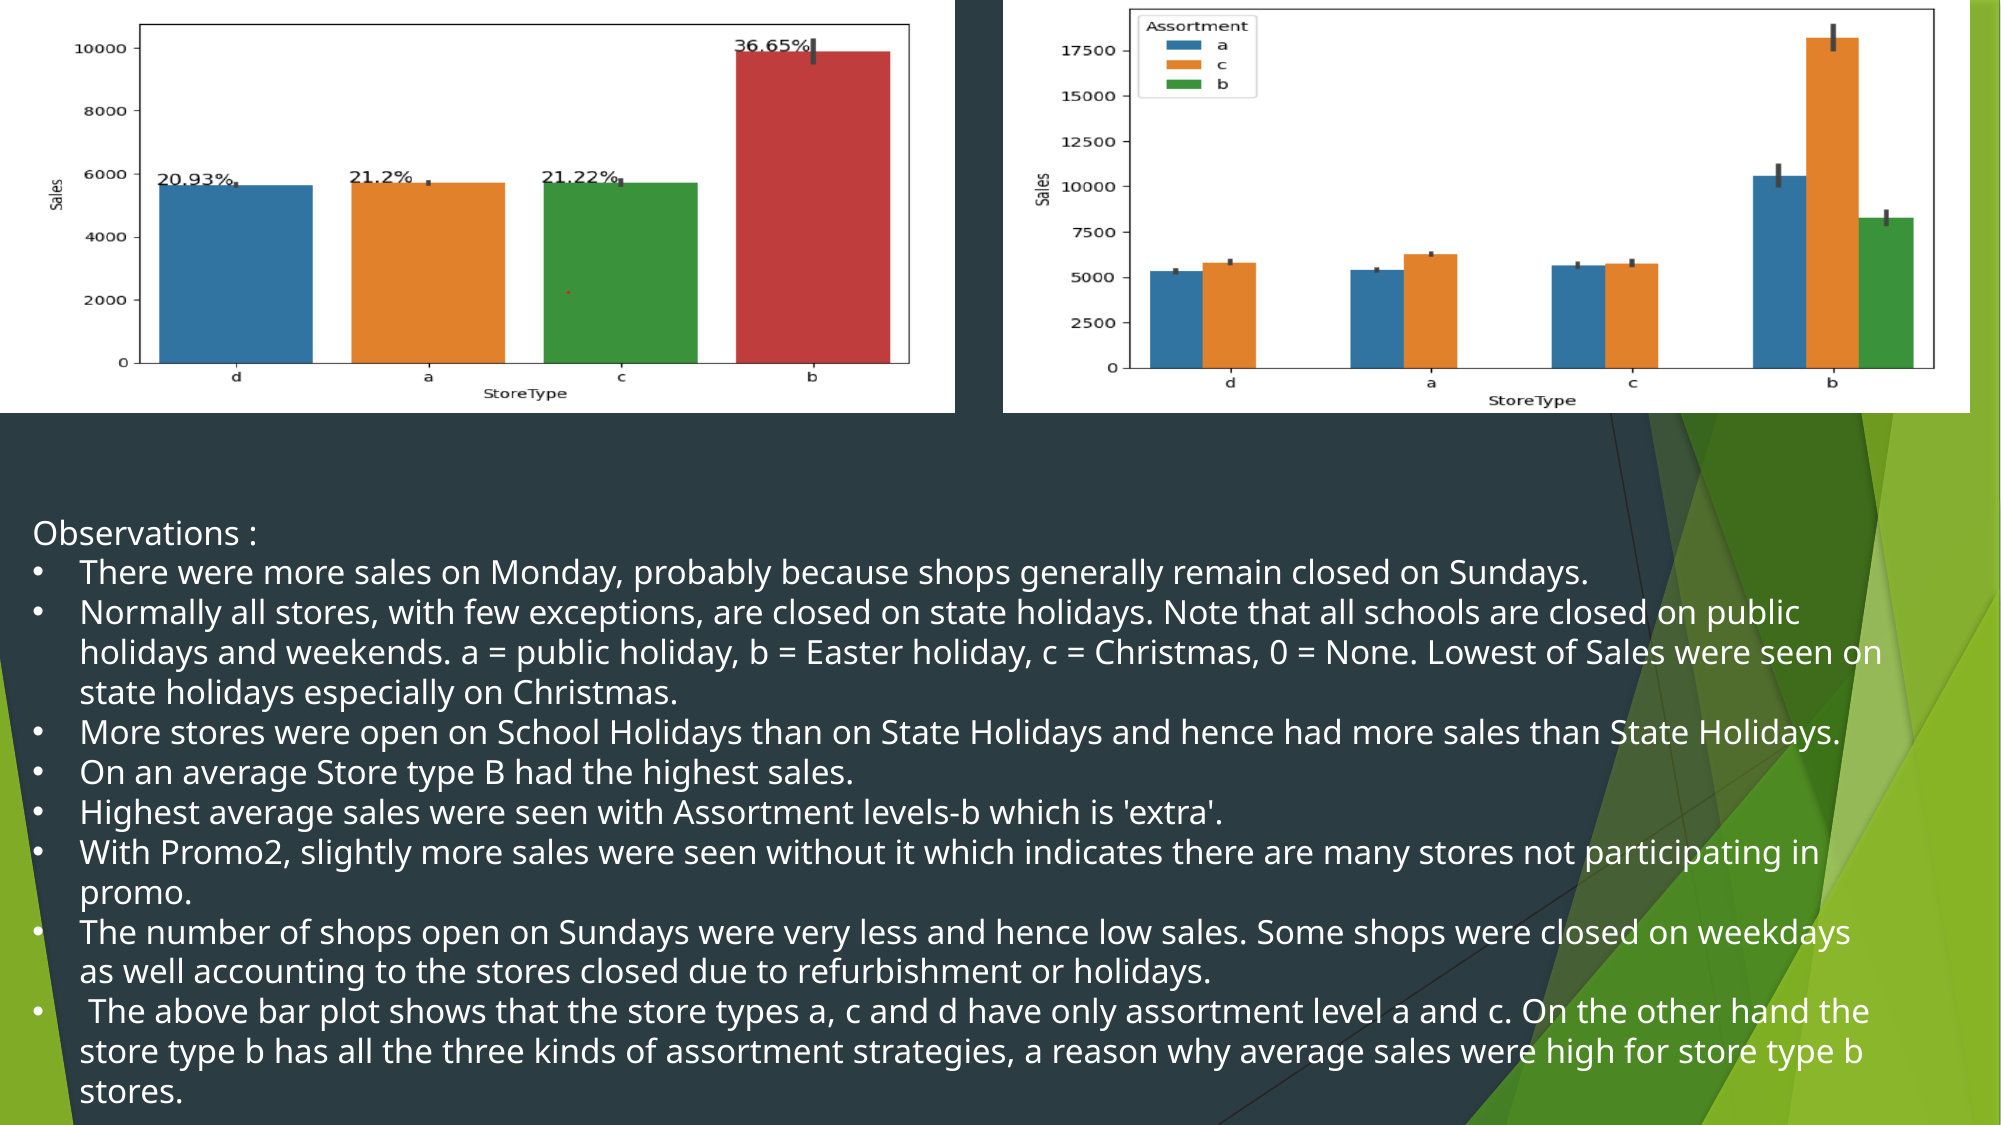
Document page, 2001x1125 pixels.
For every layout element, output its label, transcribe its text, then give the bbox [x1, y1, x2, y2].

picture [1002, 0, 1970, 414]
text_box Observations : There were more sales on Monday, probably because shops generally remain closed on Sundays. Normally all stores, with few exceptions, are closed on state holidays. Note that all schools are closed on public holidays and weekends. a = public holiday, b = Easter holiday, c = Christmas, 0 = None. Lowest of Sales were seen on state holidays especially on Christmas. More stores were open on School Holidays than on State Holidays and hence had more sales than State Holidays. On an average Store type B had the highest sales. Highest average sales were seen with Assortment levels-b which is 'extra'. With Promo2, slightly more sales were seen without it which indicates there are many stores not participating in promo. The number of shops open on Sundays were very less and hence low sales. Some shops were closed on weekdays as well accounting to the stores closed due to refurbishment or holidays. The above bar plot shows that the store types a, c and d have only assortment level a and c. On the other hand the store type b has all the three kinds of assortment strategies, a reason why average sales were high for store type b stores. [17, 504, 1904, 1118]
picture [0, 0, 956, 414]
